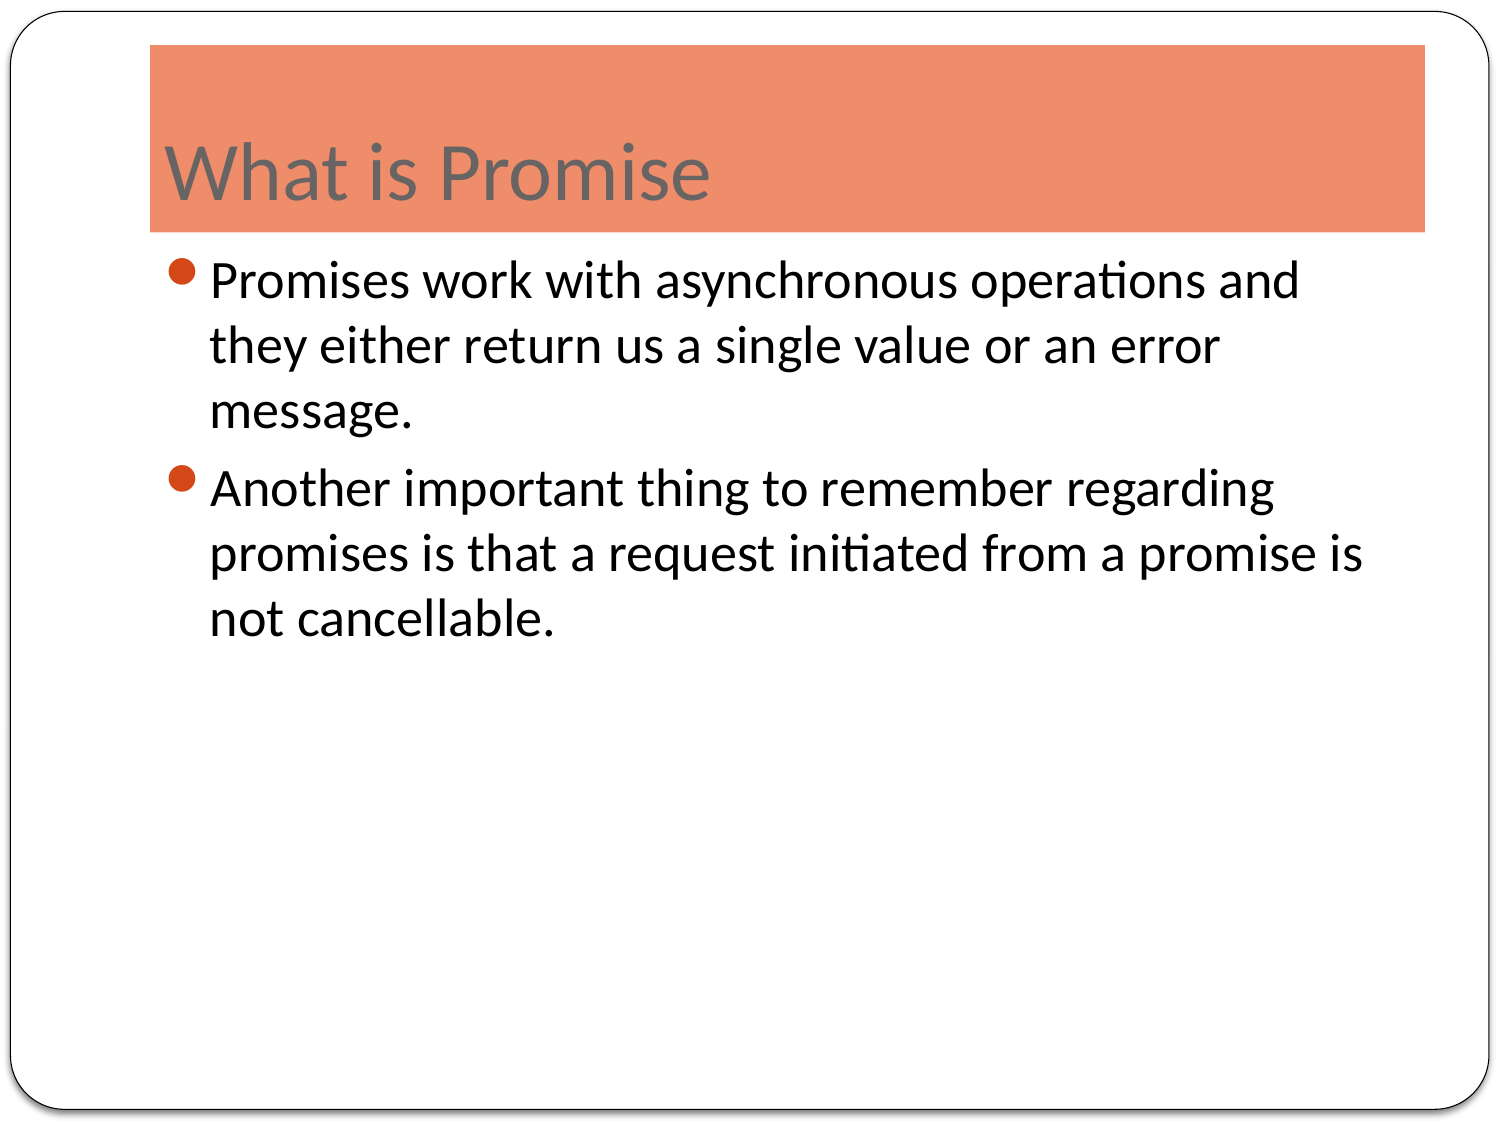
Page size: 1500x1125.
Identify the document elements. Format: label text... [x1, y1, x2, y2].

text_box Promises work with asynchronous operations and they either return us a single value or an error message. Another important thing to remember regarding promises is that a request initiated from a promise is not cancellable. [150, 237, 1425, 988]
text_box What is Promise [150, 45, 1425, 233]
